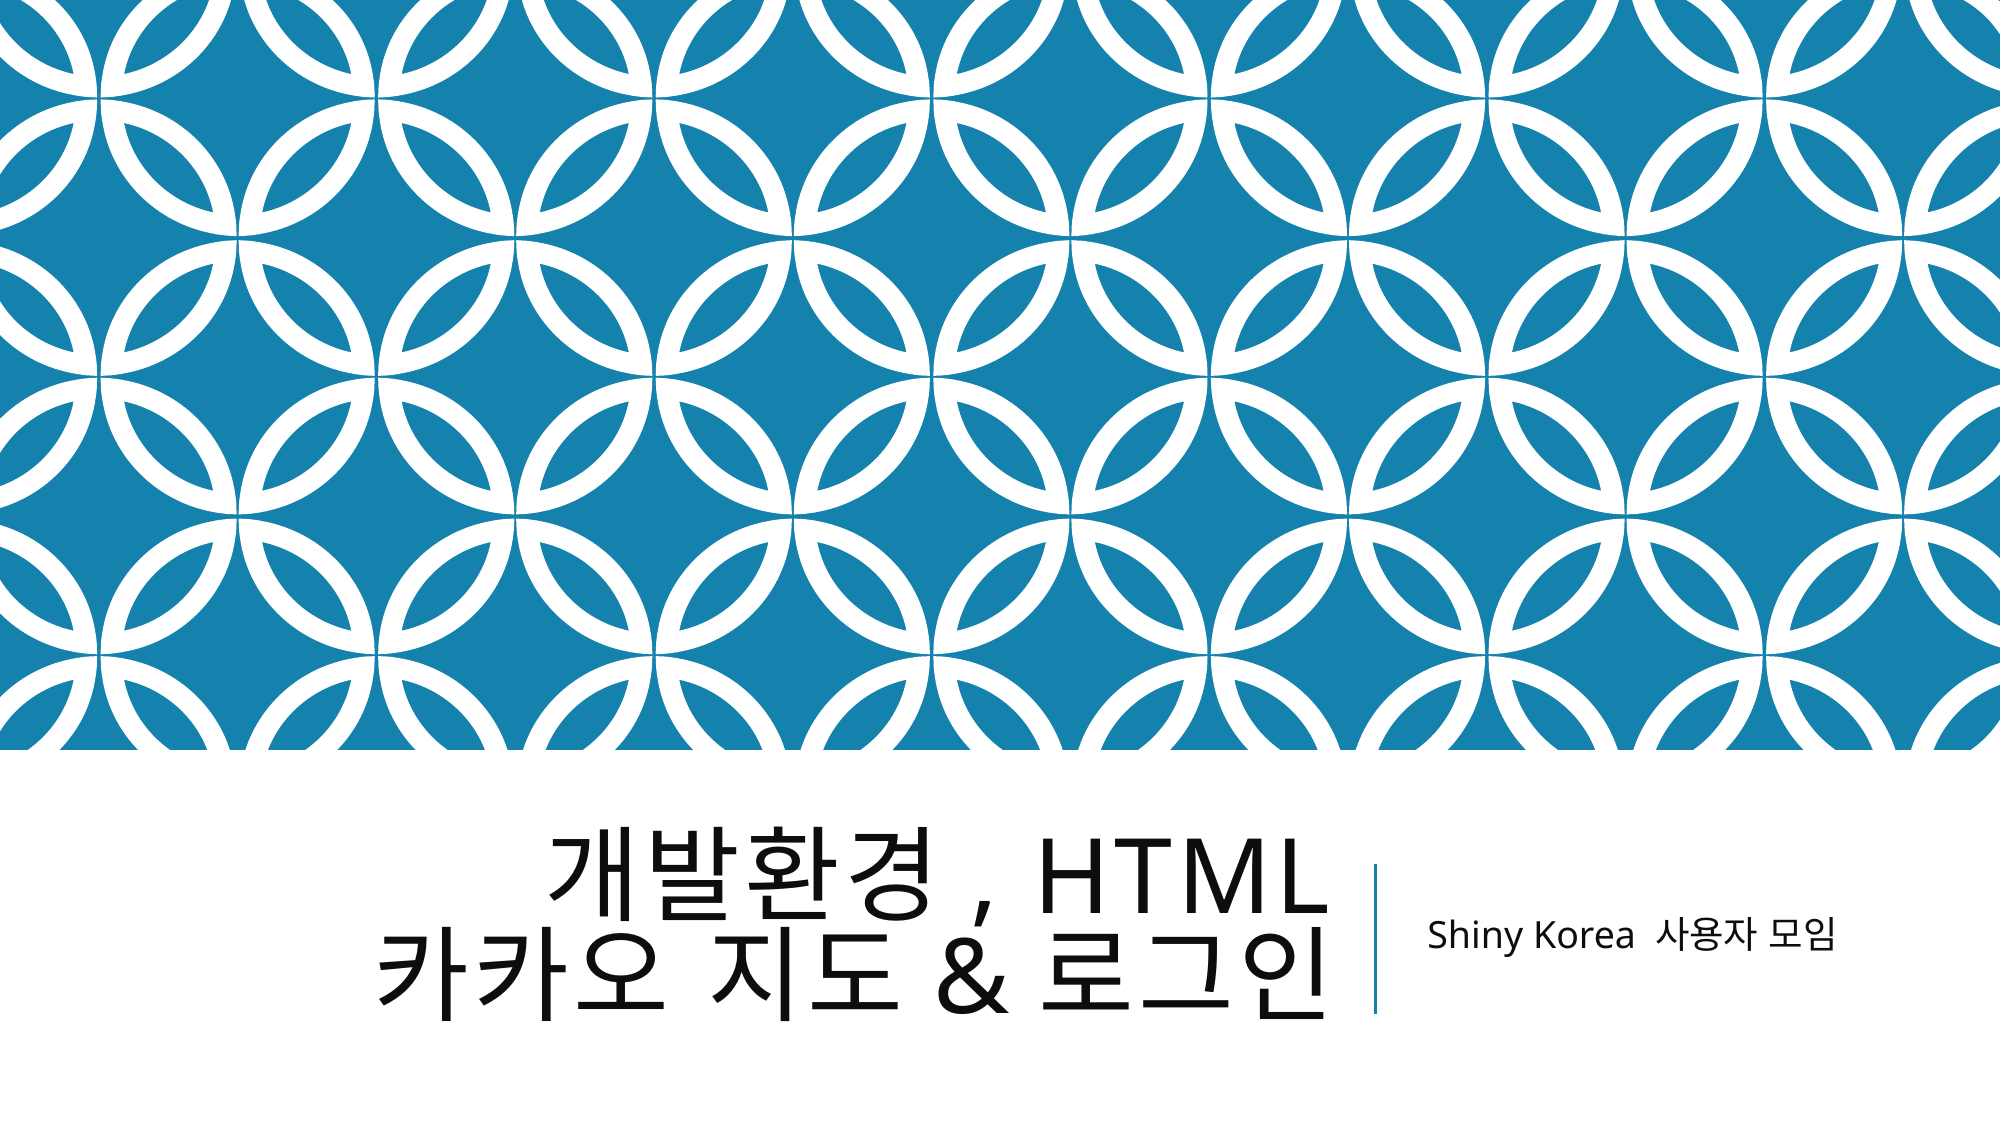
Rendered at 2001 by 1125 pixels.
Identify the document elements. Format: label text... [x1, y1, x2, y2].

subtitle Shiny Korea 사용자 모임 [1412, 813, 1938, 1054]
title 개발환경, html 카카오 지도&로그인 [75, 813, 1350, 1054]
